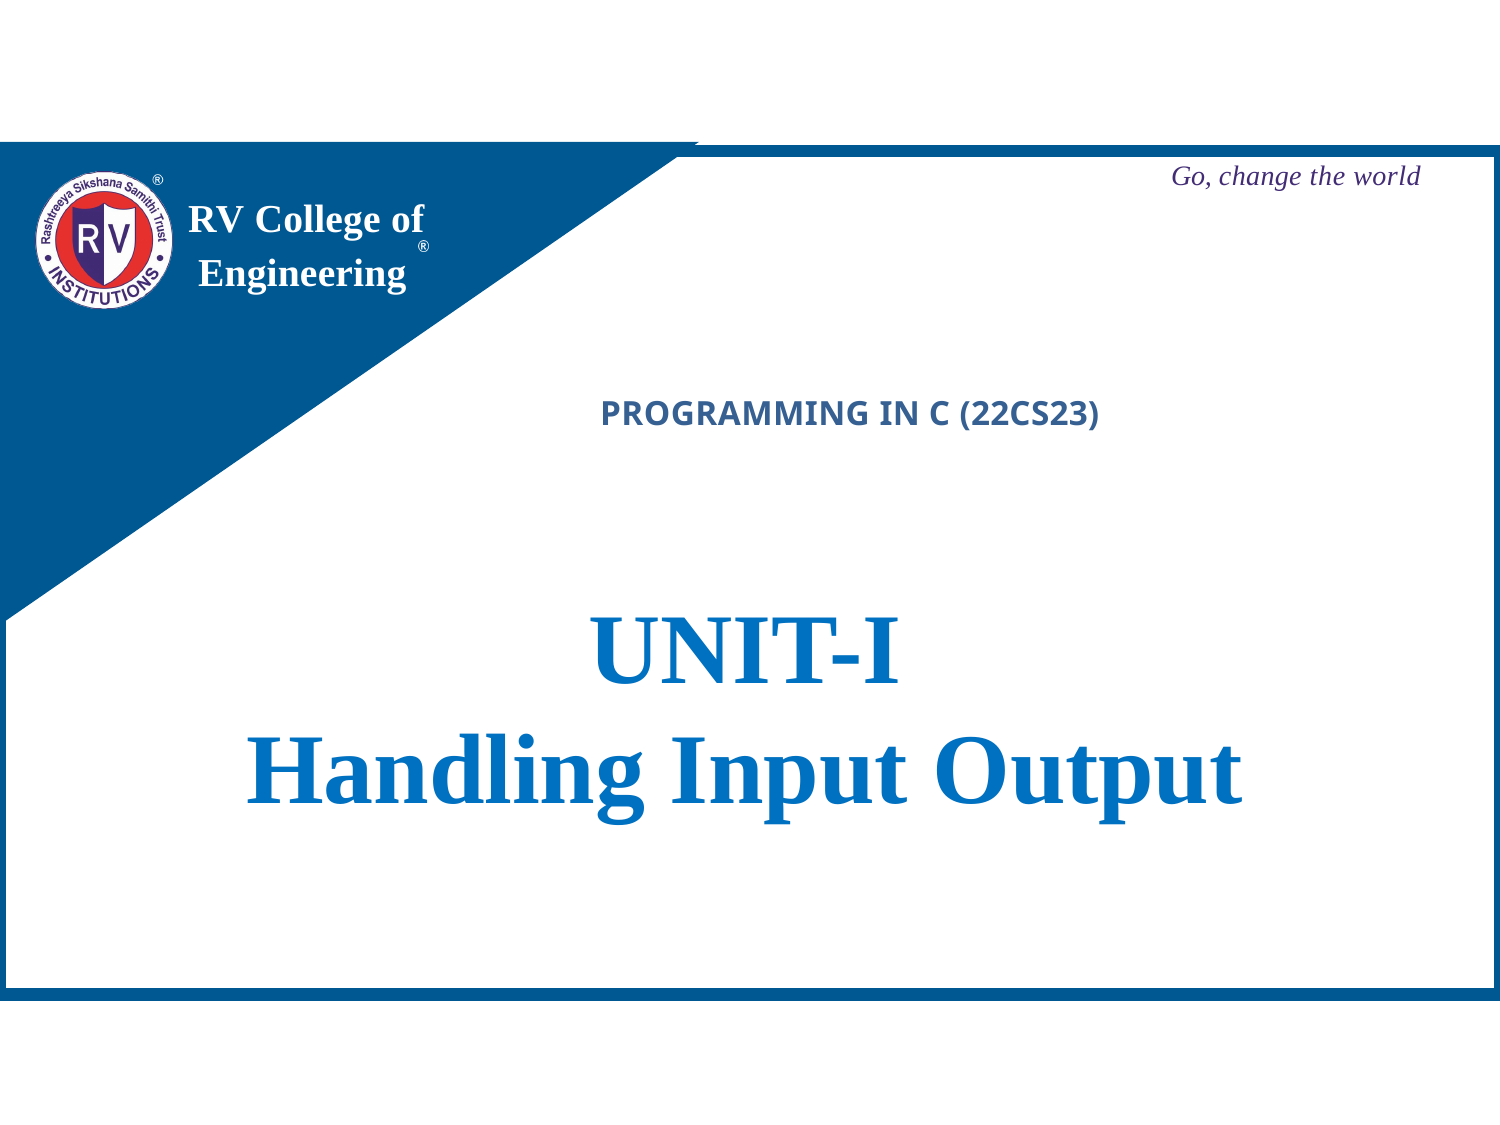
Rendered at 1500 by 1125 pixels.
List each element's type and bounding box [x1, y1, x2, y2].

text_box [0, 141, 1500, 1002]
